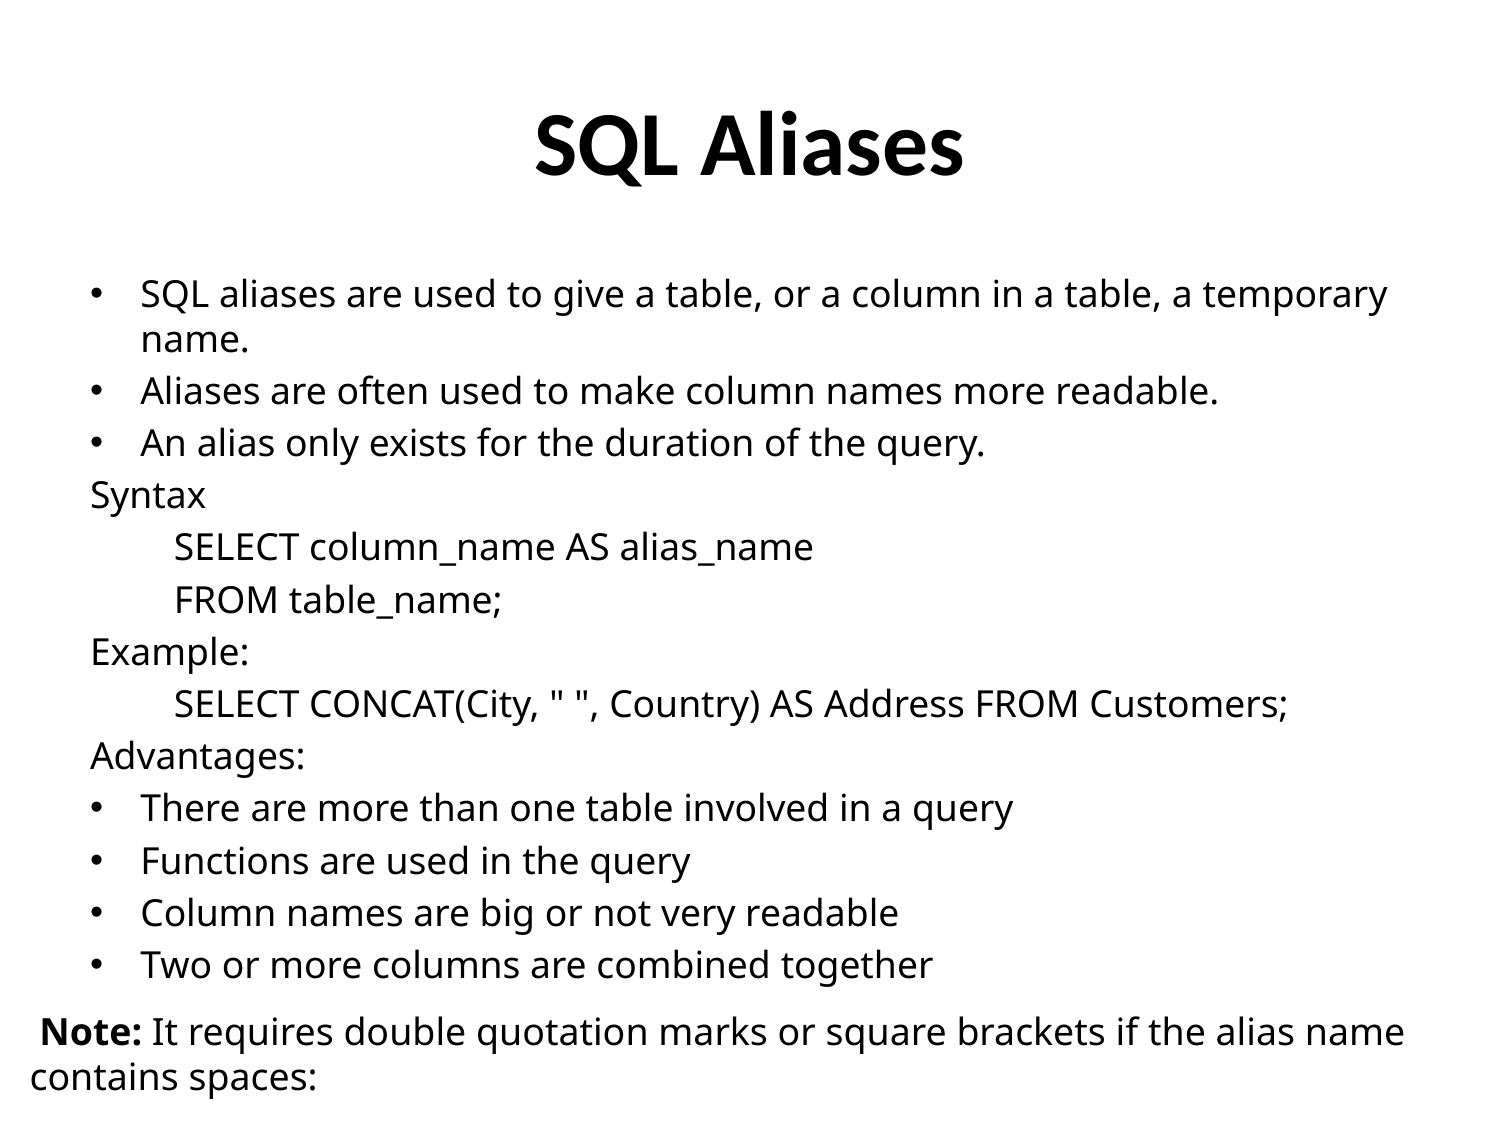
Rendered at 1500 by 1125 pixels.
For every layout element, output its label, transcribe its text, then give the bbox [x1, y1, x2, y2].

text_box Note: It requires double quotation marks or square brackets if the alias name contains spaces: [14, 1000, 1486, 1106]
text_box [162, 672, 228, 713]
list SQL aliases are used to give a table, or a column in a table, a temporary name. Aliases are often used to make column names more readable. An alias only exists for the duration of the query. Syntax SELECT column_name AS alias_name FROM table_name; Example: SELECT CONCAT(City, " ", Country) AS Address FROM Customers; Advantages: There are more than one table involved in a query Functions are used in the query Column names are big or not very readable Two or more columns are combined together [75, 262, 1425, 1000]
title SQL Aliases [75, 45, 1425, 233]
